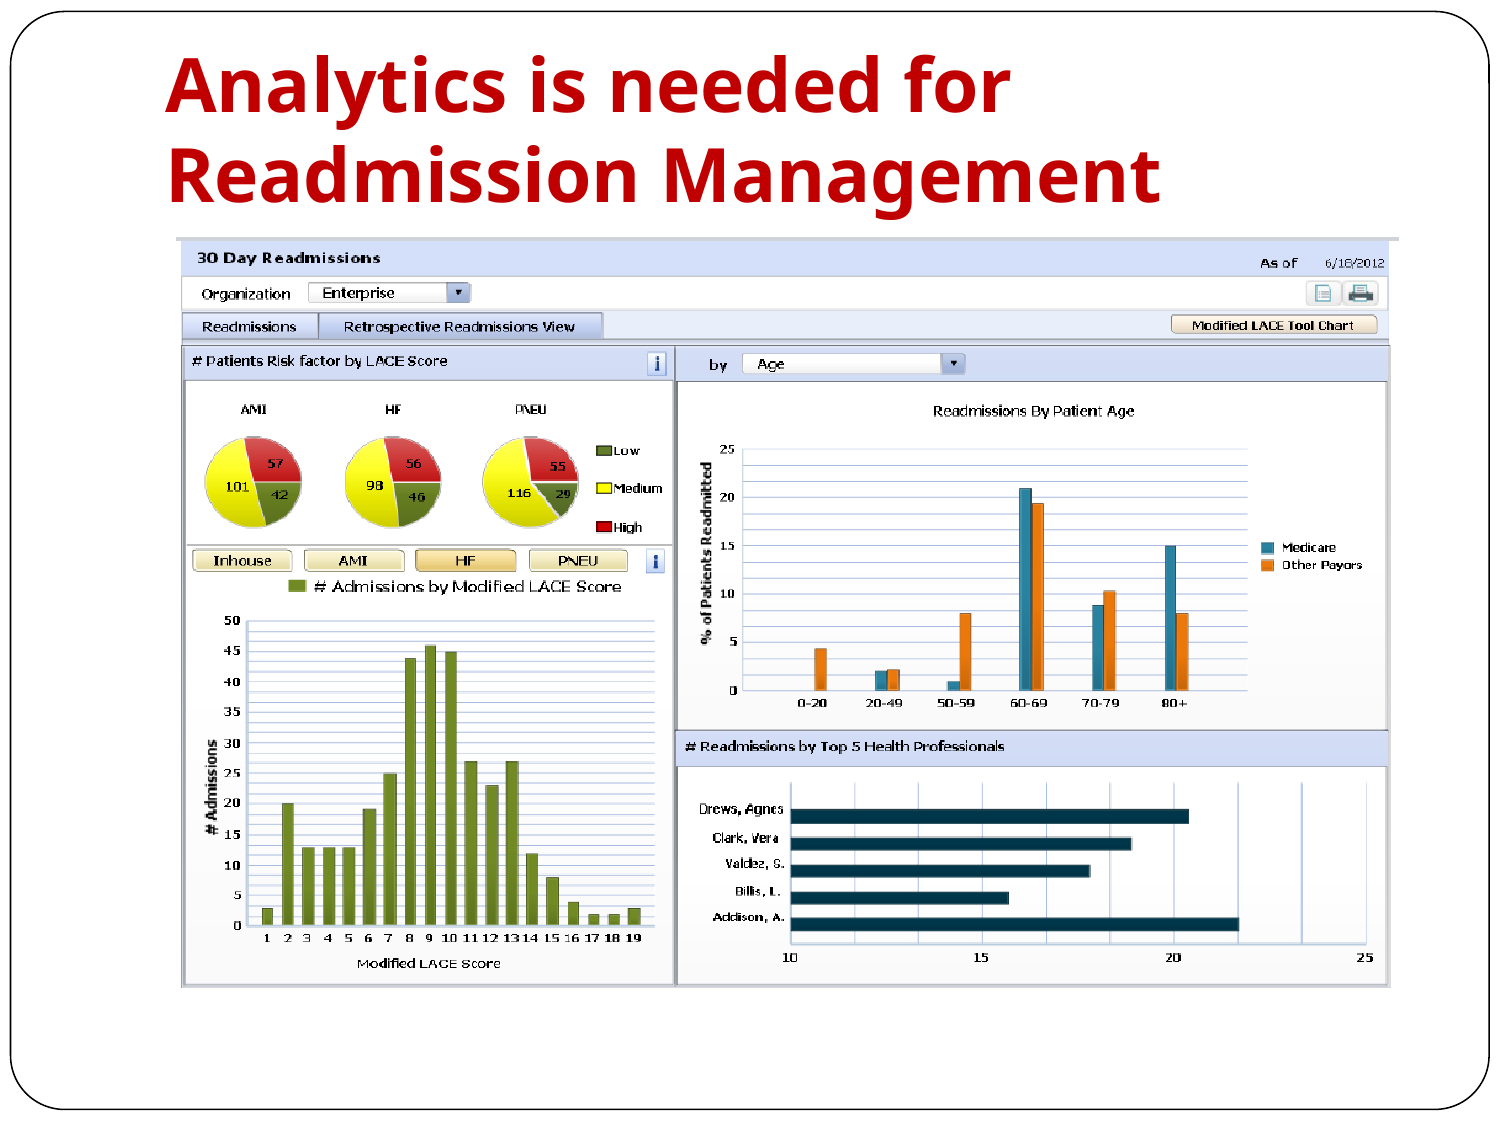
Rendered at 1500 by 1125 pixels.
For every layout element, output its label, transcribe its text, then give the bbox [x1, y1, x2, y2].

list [175, 237, 1399, 988]
title Analytics is needed for Readmission Management [150, 45, 1425, 233]
